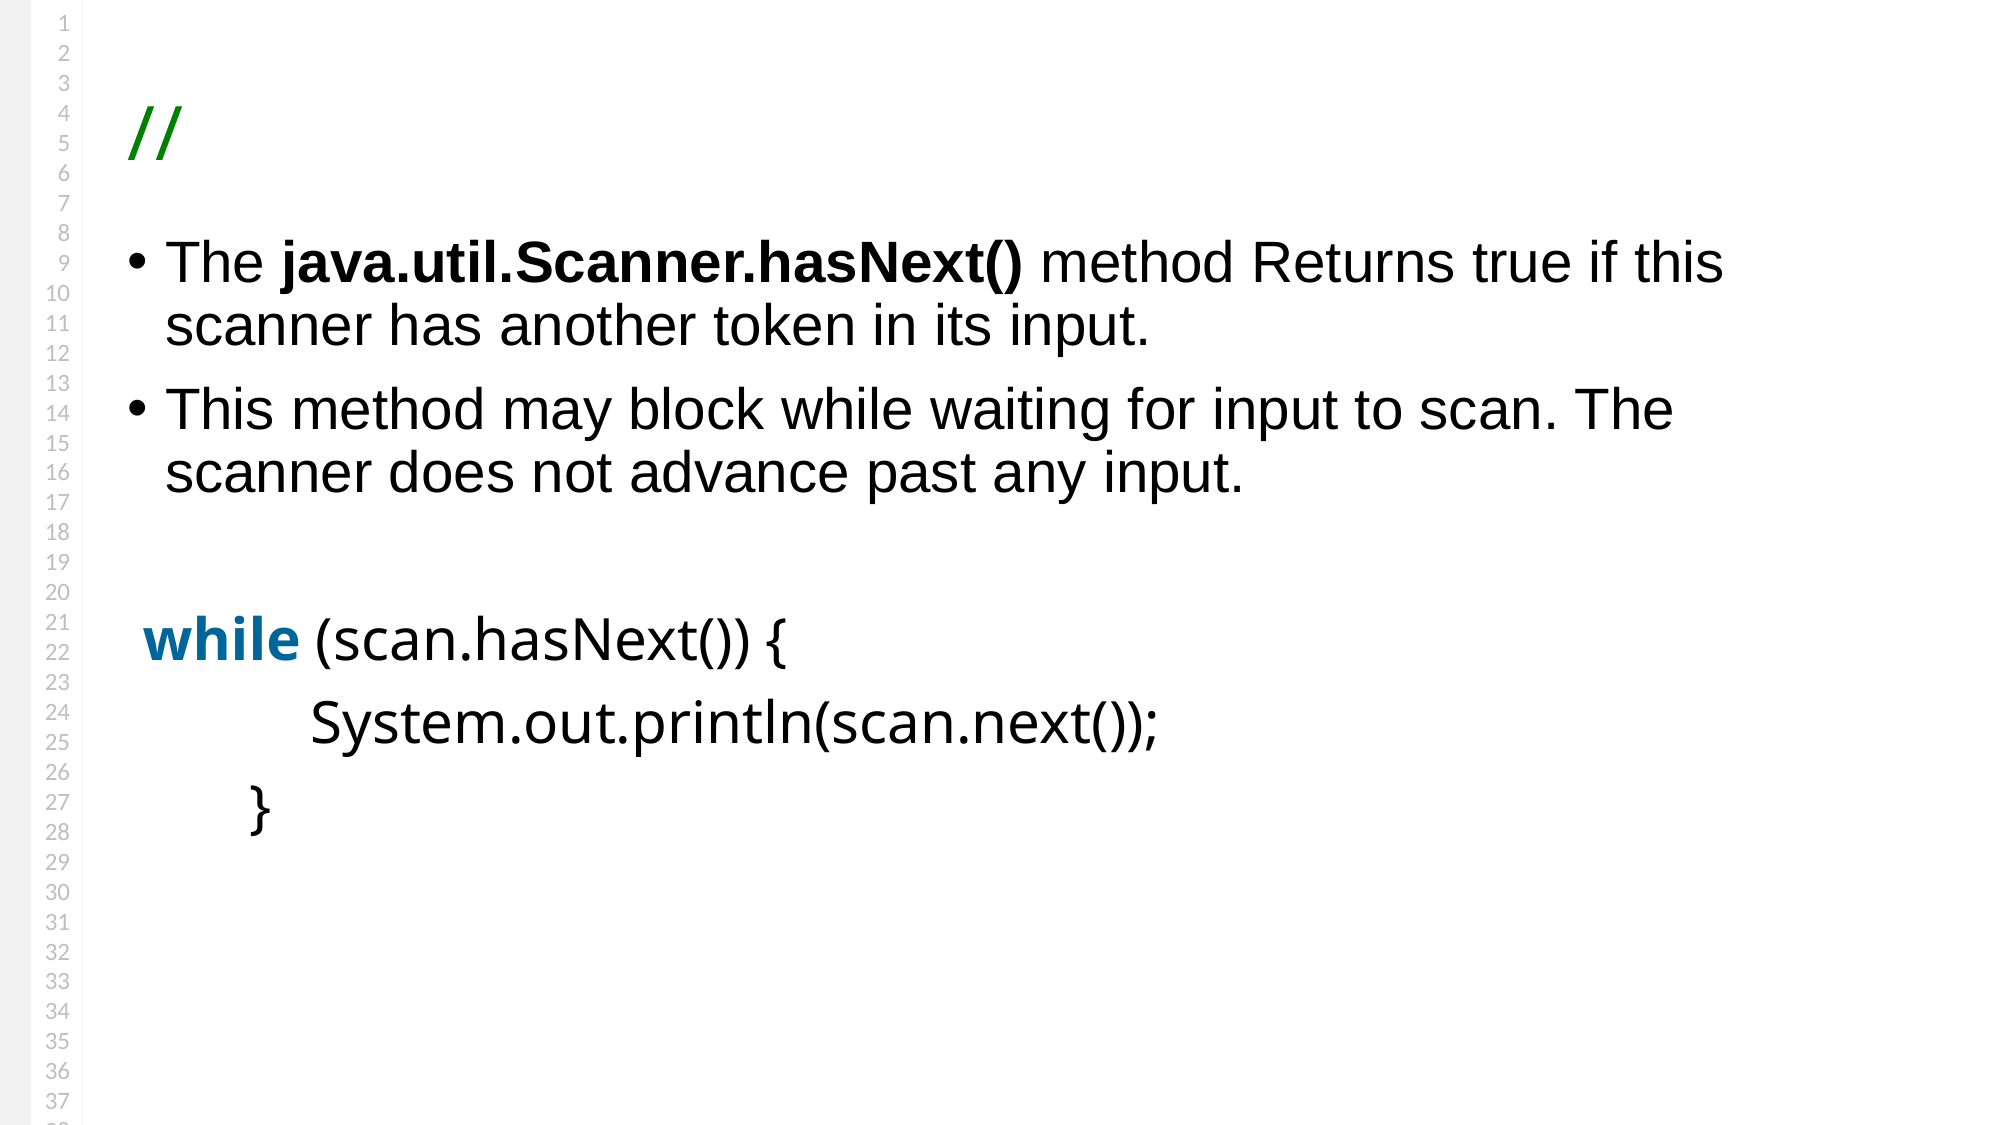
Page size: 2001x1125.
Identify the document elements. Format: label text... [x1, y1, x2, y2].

list The java.util.Scanner.hasNext() method Returns true if this scanner has another token in its input. This method may block while waiting for input to scan. The scanner does not advance past any input. while (scan.hasNext()) { System.out.println(scan.next()); } [112, 224, 1913, 1013]
